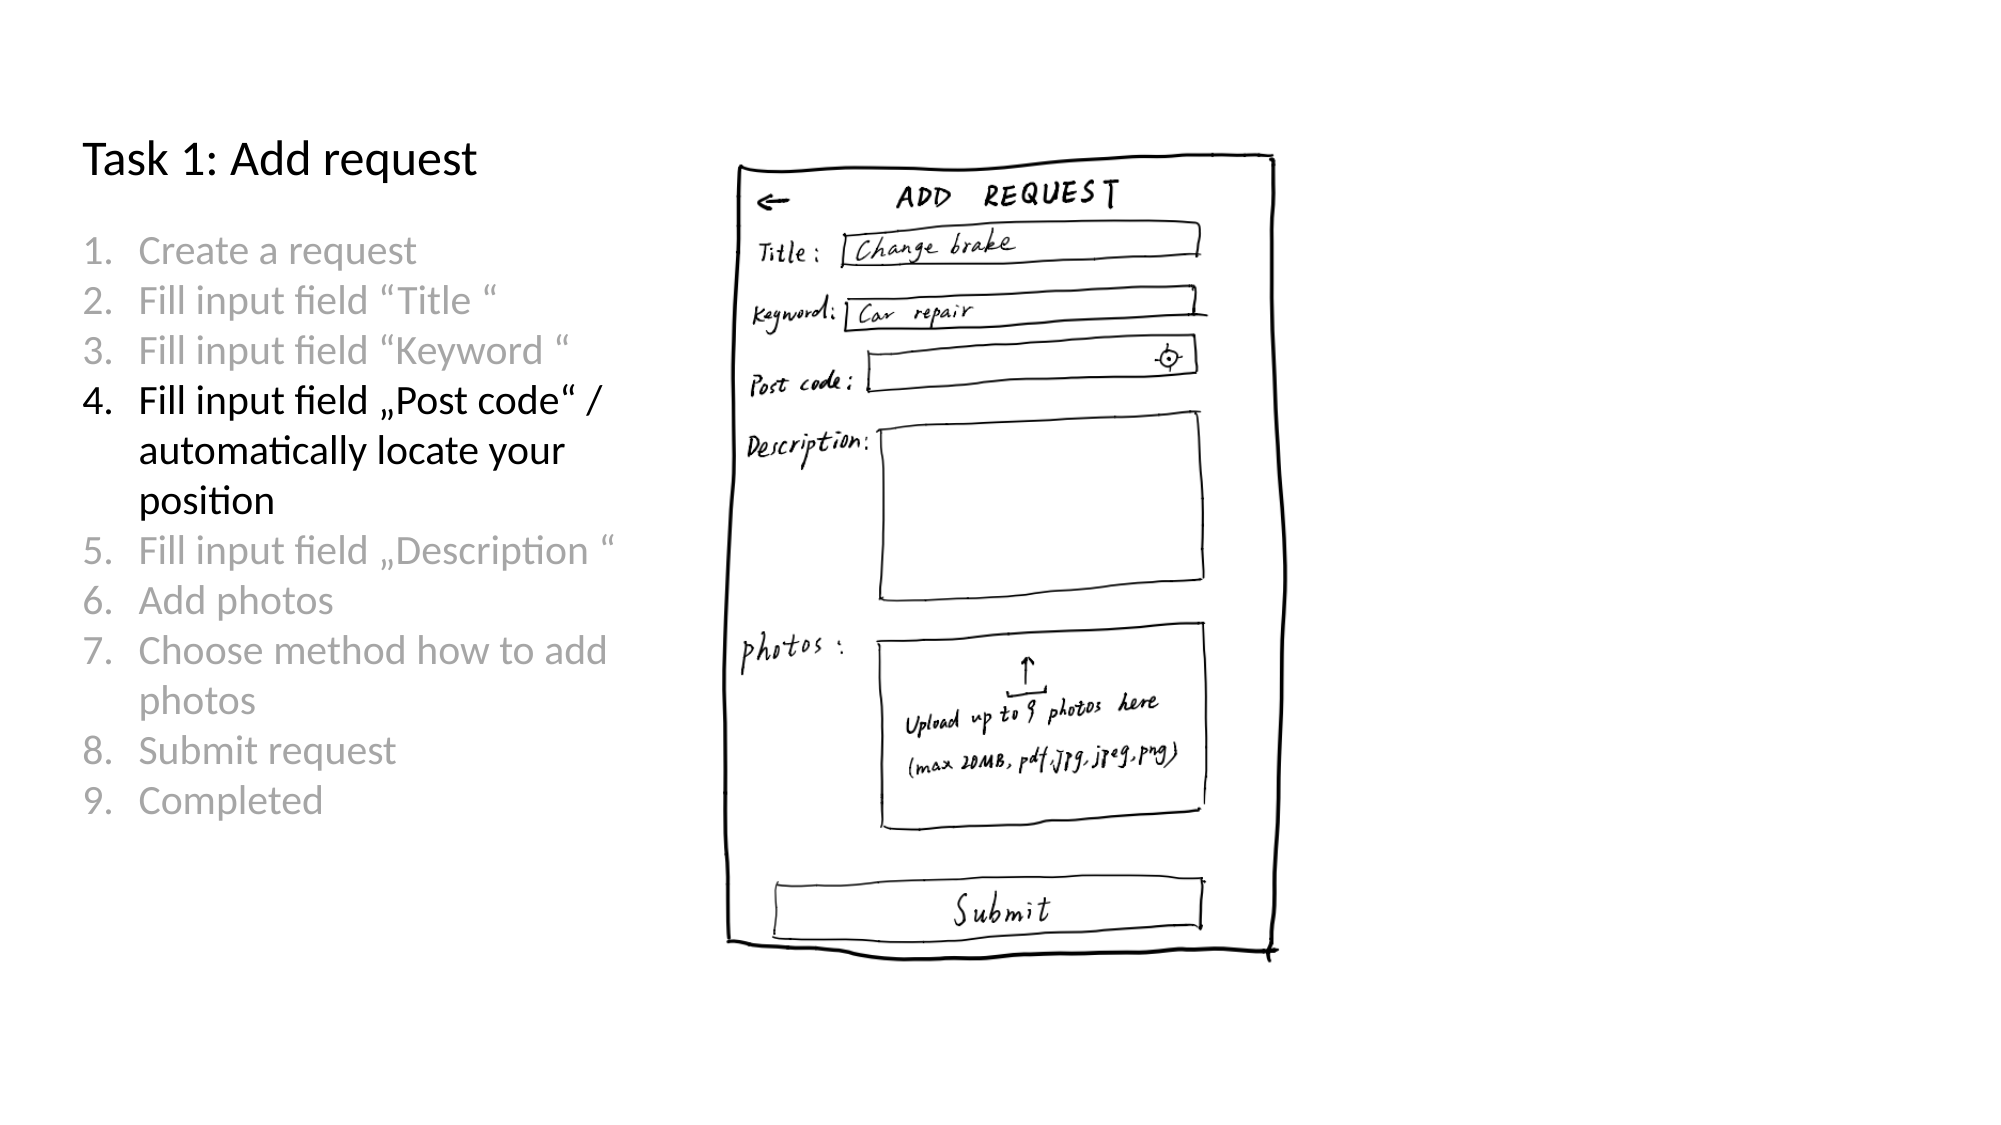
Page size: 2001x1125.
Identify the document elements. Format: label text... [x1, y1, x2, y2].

text_box Create a request Fill input field “Title “ Fill input field “Keyword “ Fill input field „Post code“ / automatically locate your position Fill input field „Description “ Add photos Choose method how to add photos Submit request Completed [67, 215, 565, 926]
picture [565, 0, 1435, 1125]
text_box Task 1: Add request [67, 118, 565, 193]
